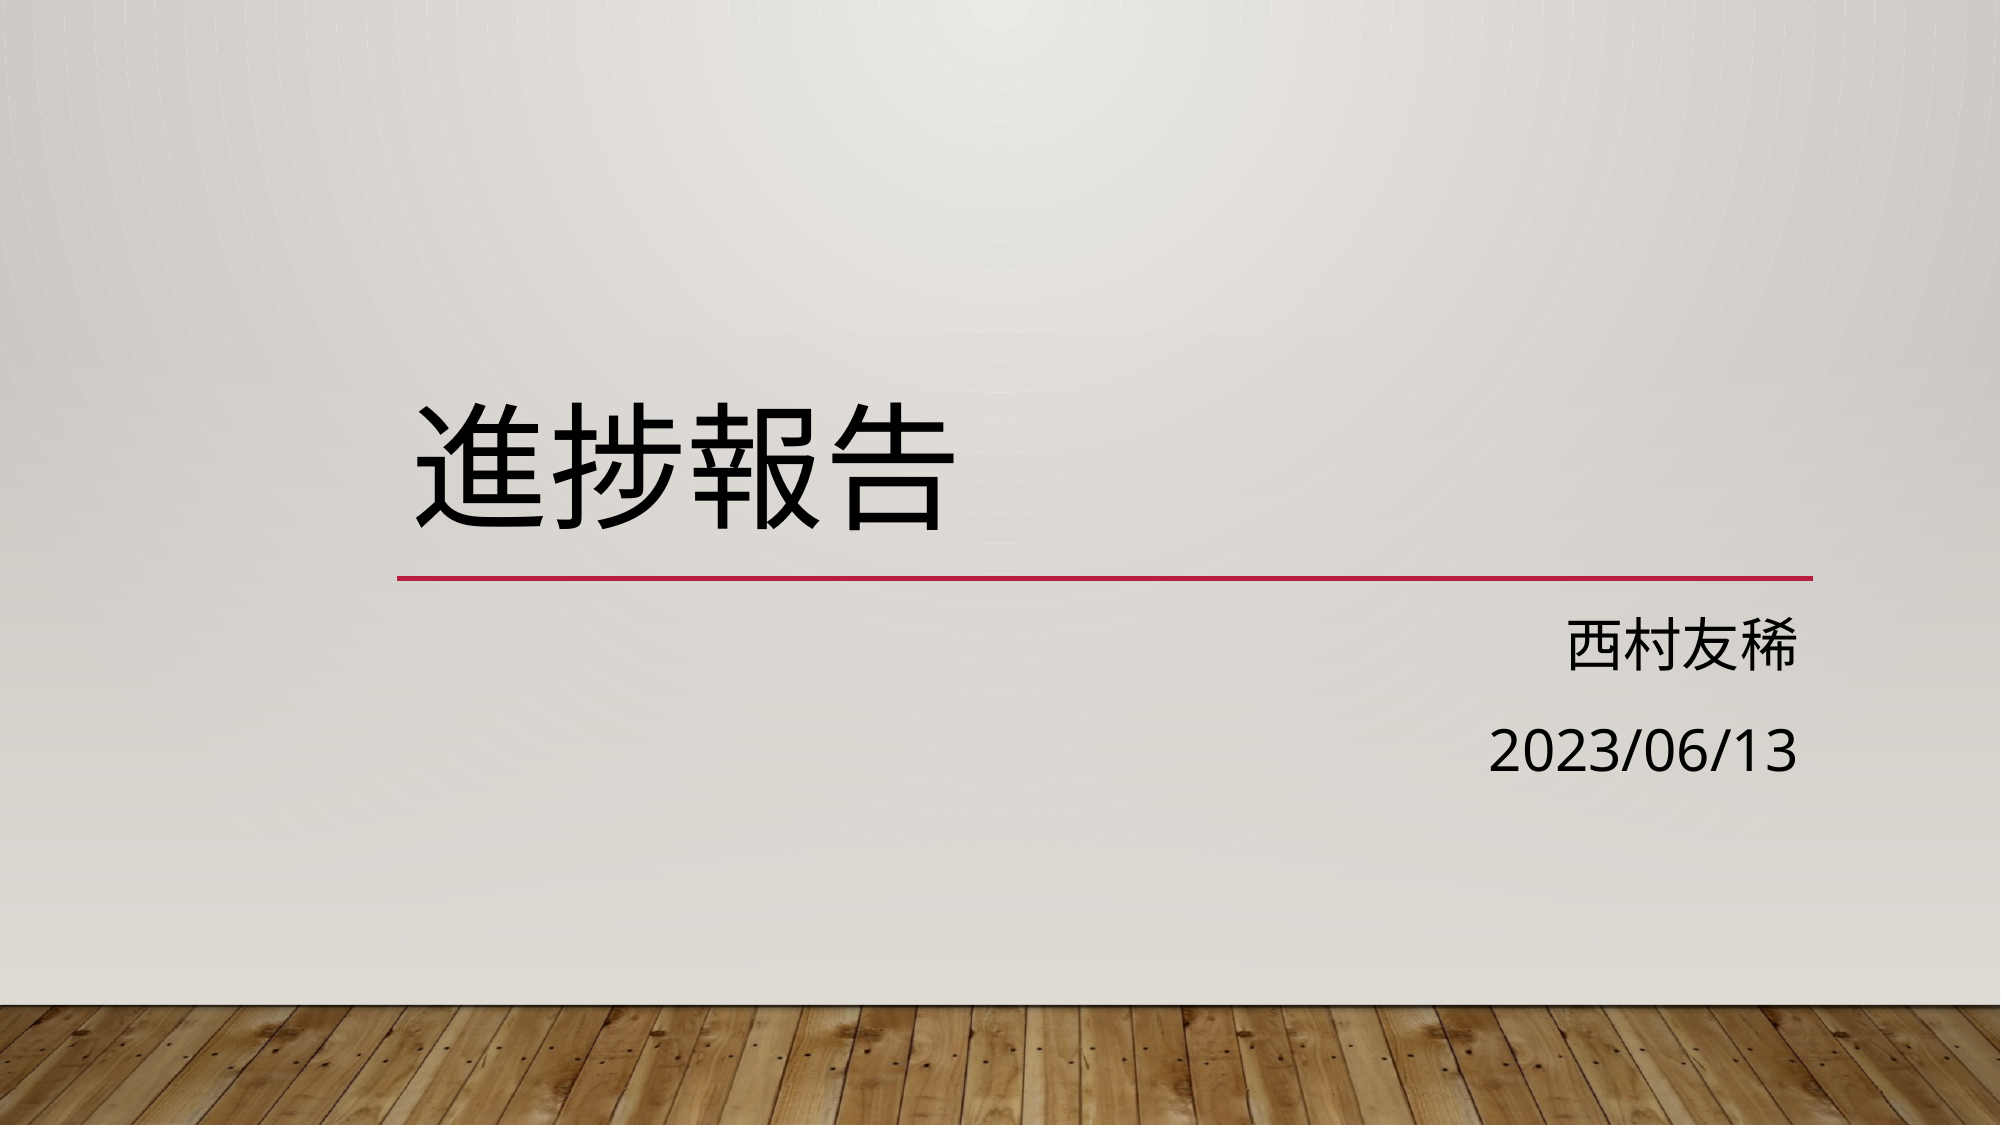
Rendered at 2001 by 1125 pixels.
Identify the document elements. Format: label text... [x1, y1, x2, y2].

subtitle 西村友稀 2023/06/13 [396, 579, 1814, 740]
picture [0, 1005, 2000, 1125]
title 進捗報告 [396, 131, 1814, 549]
